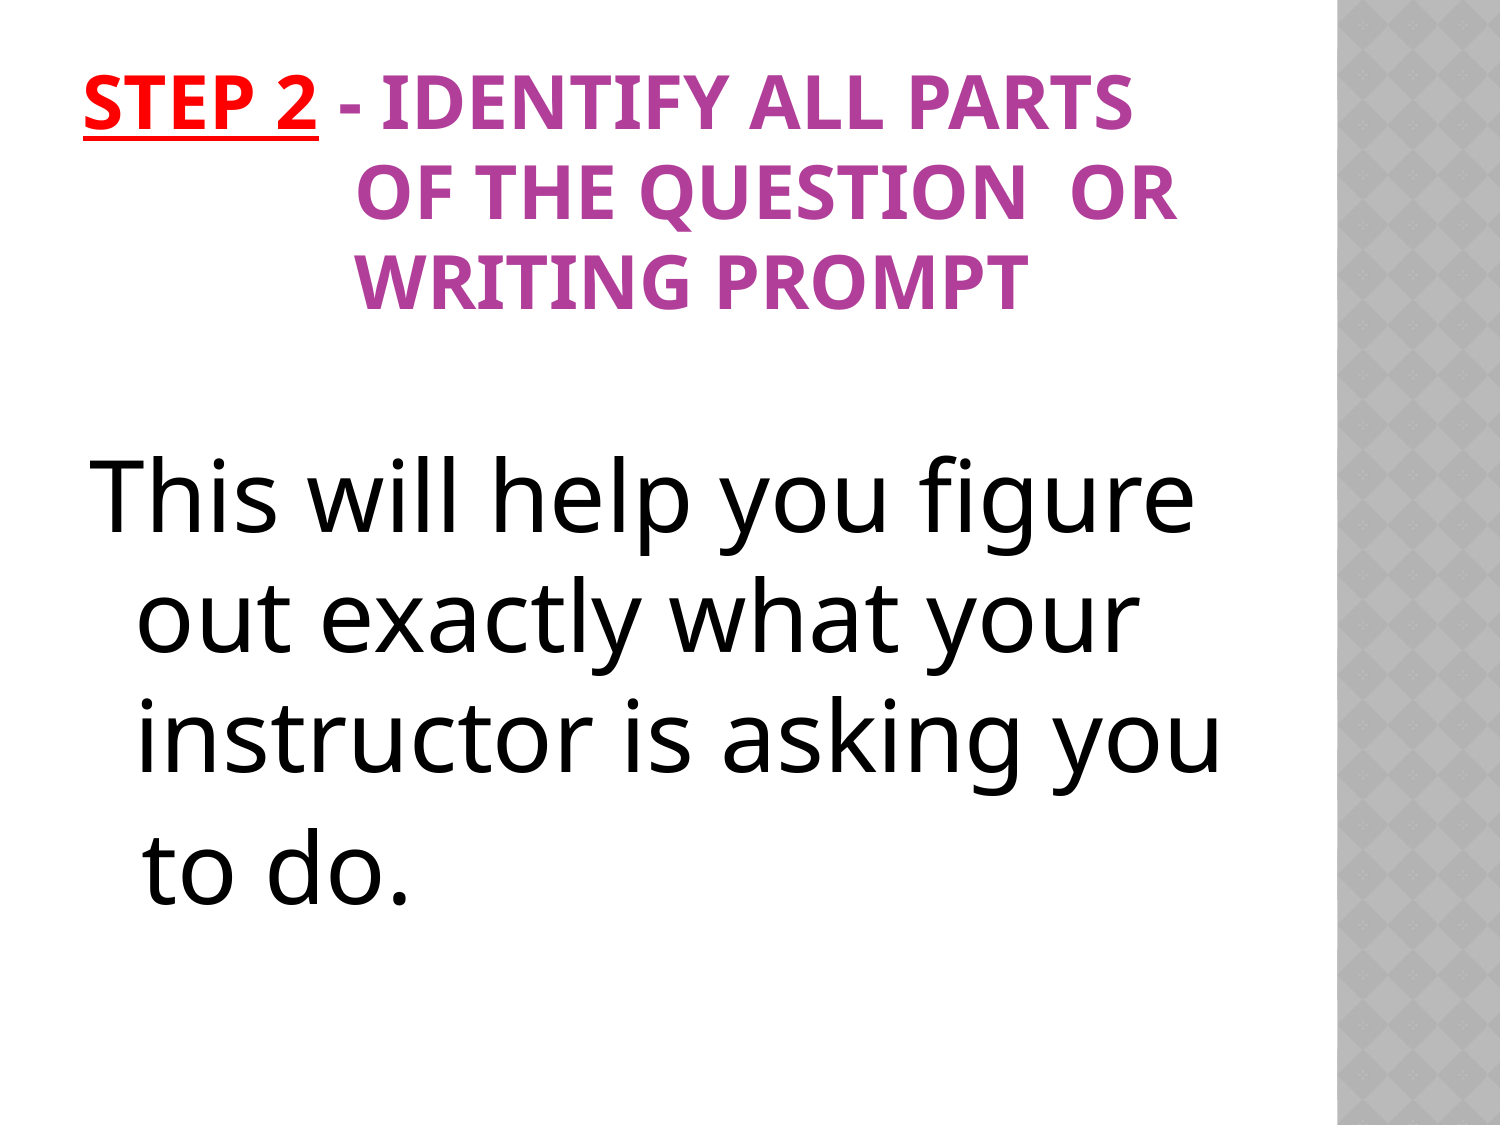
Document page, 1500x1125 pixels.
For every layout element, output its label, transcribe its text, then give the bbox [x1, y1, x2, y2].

list This will help you figure out exactly what your instructor is asking you to do. [75, 425, 1263, 1013]
title Step 2 - Identify all parts of the question or writing prompt [75, 52, 1263, 325]
